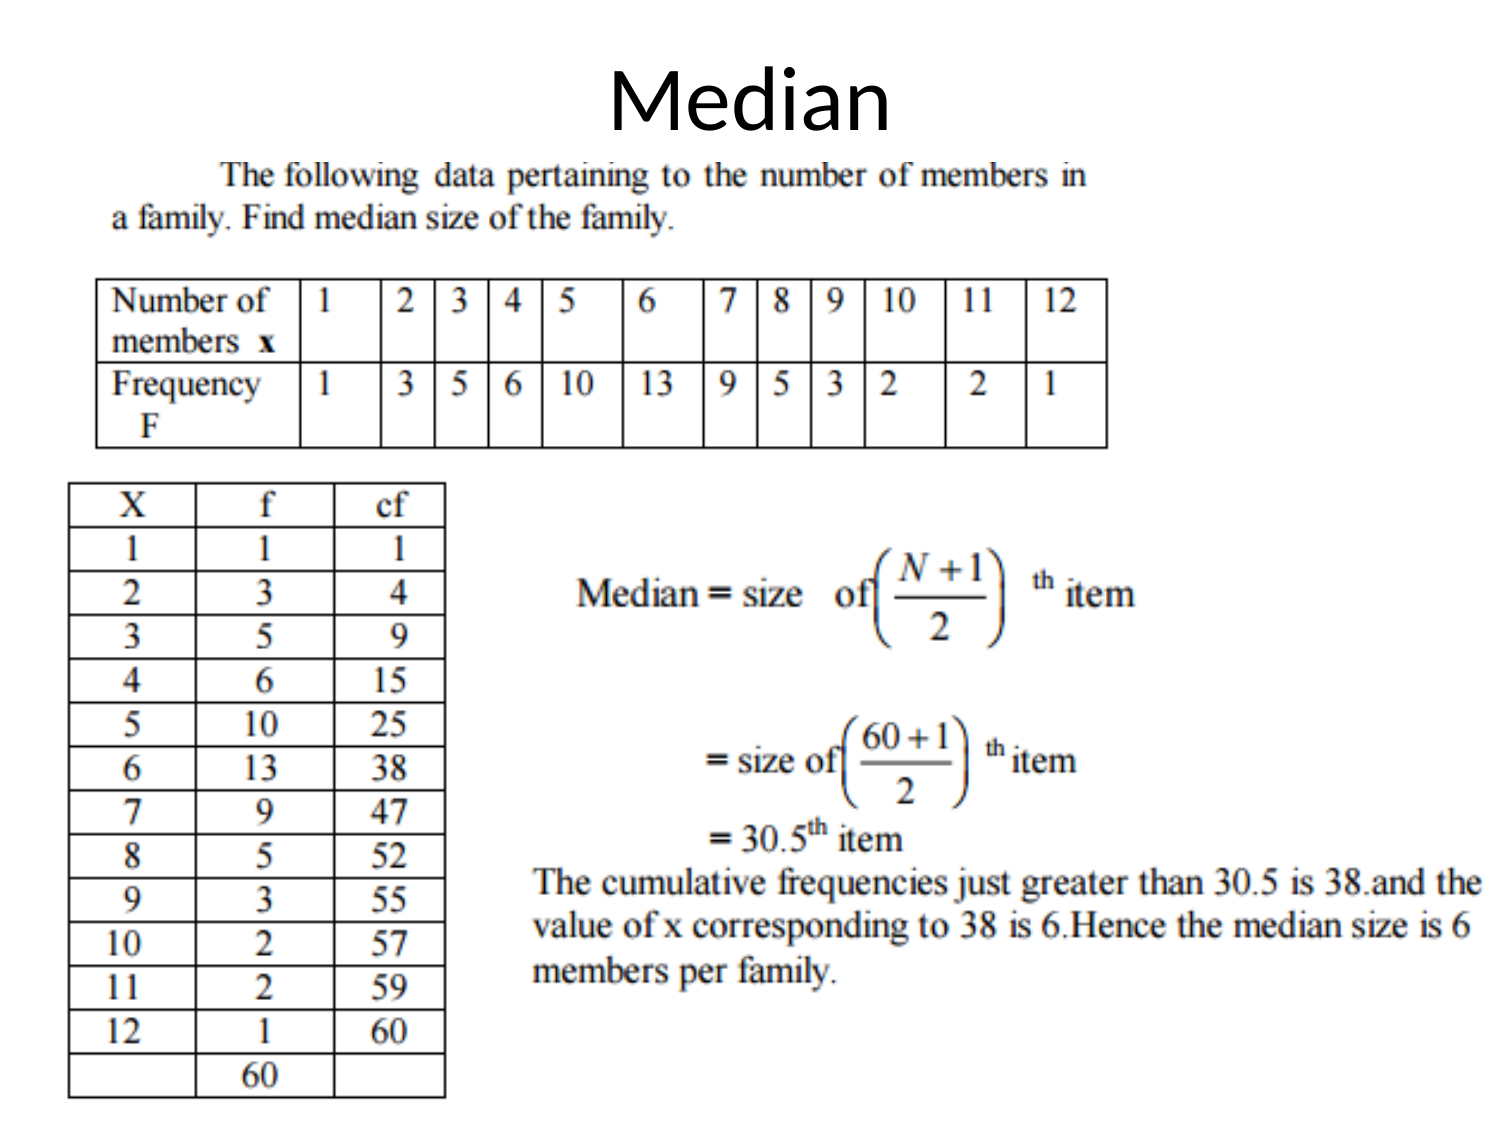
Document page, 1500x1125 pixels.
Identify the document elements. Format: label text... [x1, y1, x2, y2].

picture [565, 515, 1169, 669]
picture [49, 462, 463, 1120]
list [87, 162, 1123, 463]
title Median [75, 0, 1425, 188]
picture [525, 692, 1494, 1001]
